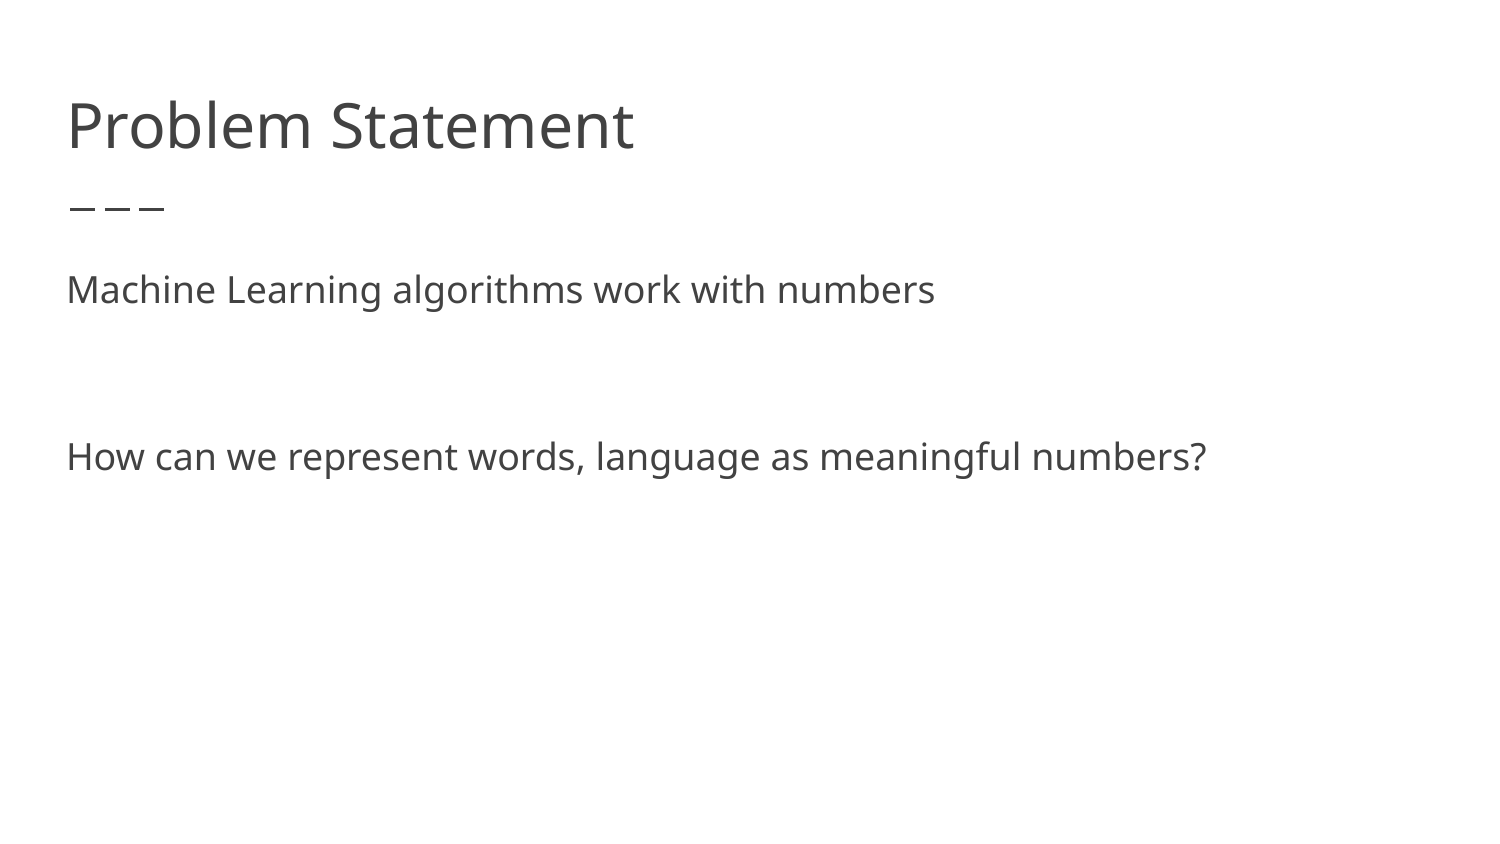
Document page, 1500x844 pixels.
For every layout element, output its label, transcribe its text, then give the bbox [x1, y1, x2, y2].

list Machine Learning algorithms work with numbers How can we represent words, language as meaningful numbers? [51, 240, 1449, 750]
title Problem Statement [51, 61, 1449, 182]
